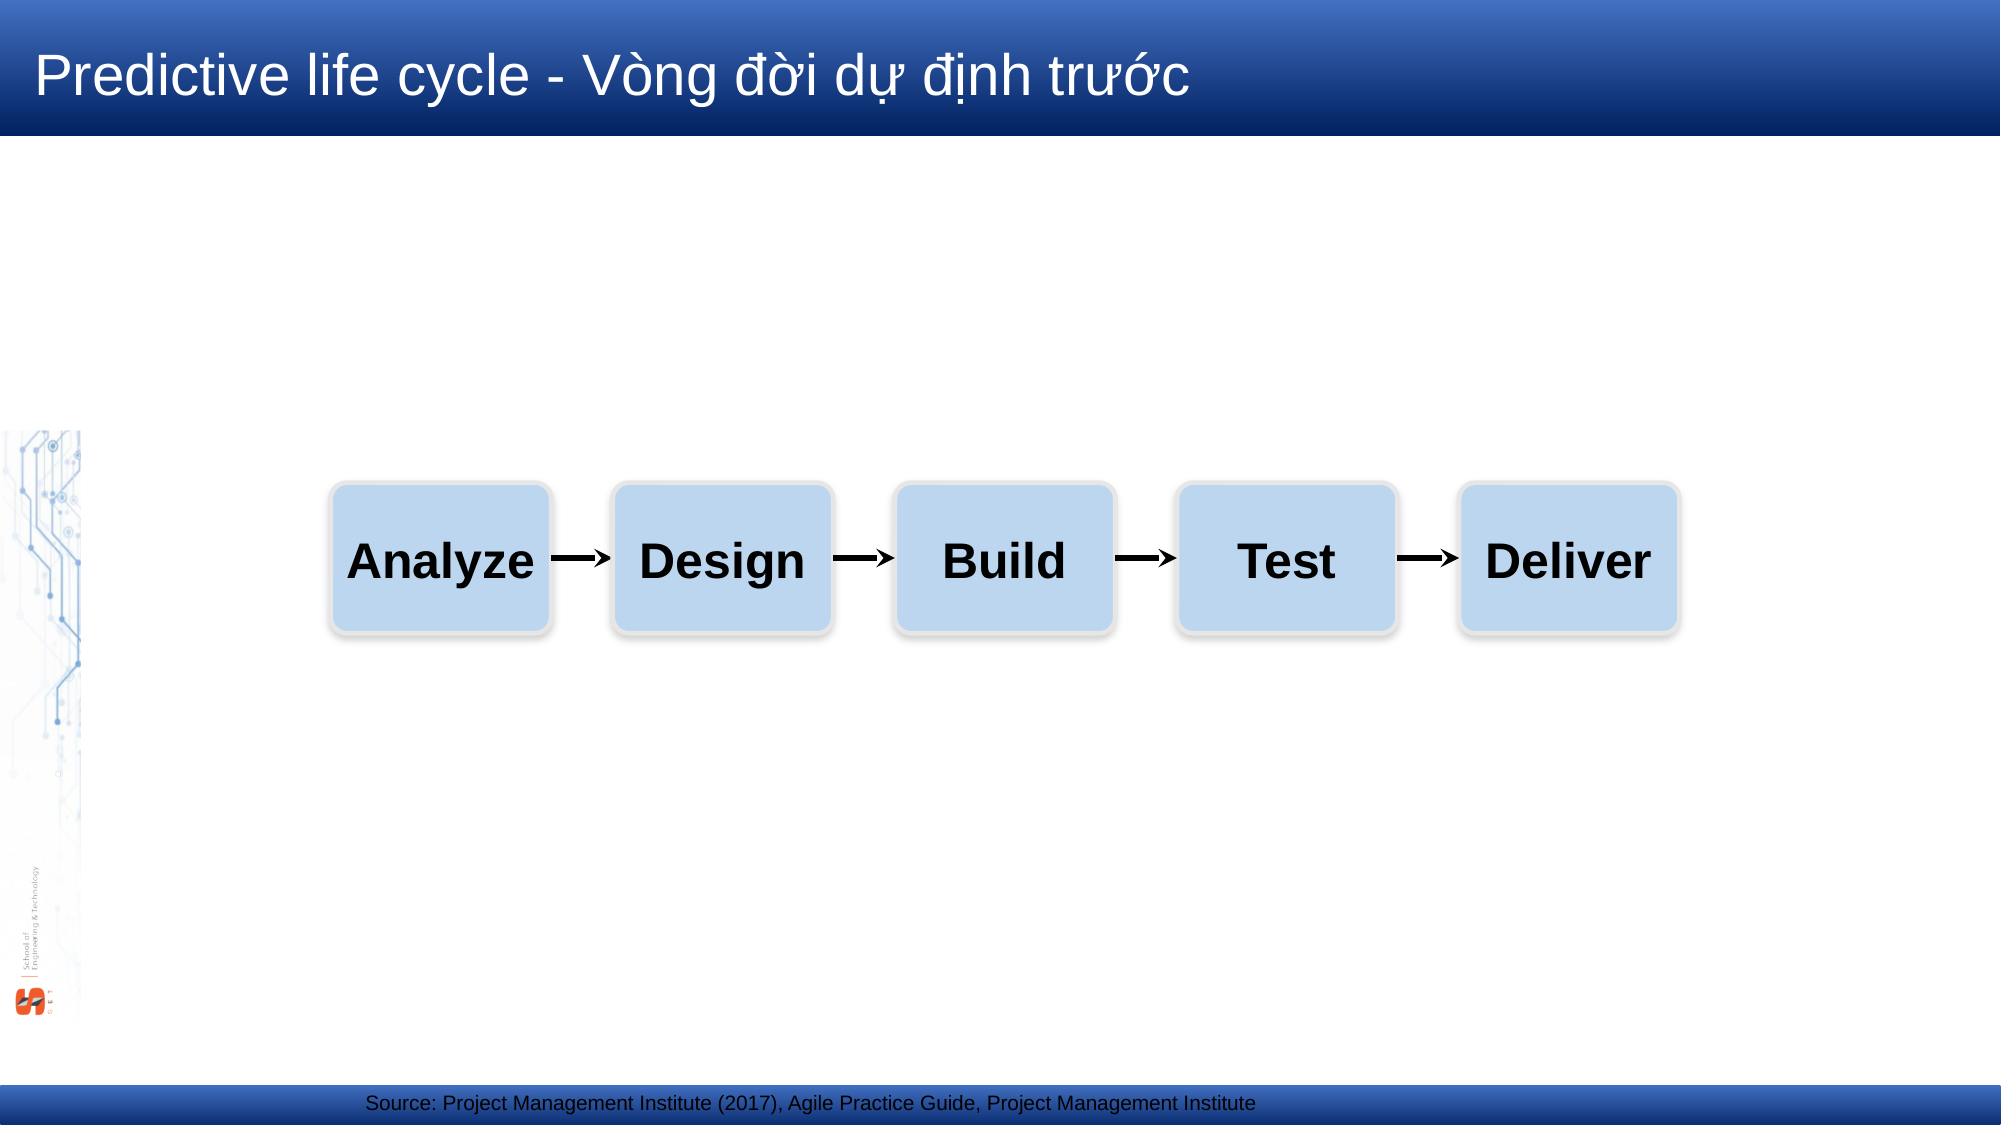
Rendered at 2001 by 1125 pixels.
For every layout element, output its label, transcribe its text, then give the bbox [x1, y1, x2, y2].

text_box Analyze [330, 482, 552, 634]
title Predictive life cycle - Vòng đời dự định trước [19, 17, 1748, 136]
text_box Design [612, 482, 834, 634]
text_box Test [1176, 482, 1398, 634]
text_box Source: Project Management Institute (2017), Agile Practice Guide, Project Management Institute [350, 1082, 1638, 1125]
text_box Deliver [1459, 482, 1680, 634]
picture [1, 431, 81, 1038]
text_box Build [894, 482, 1116, 634]
